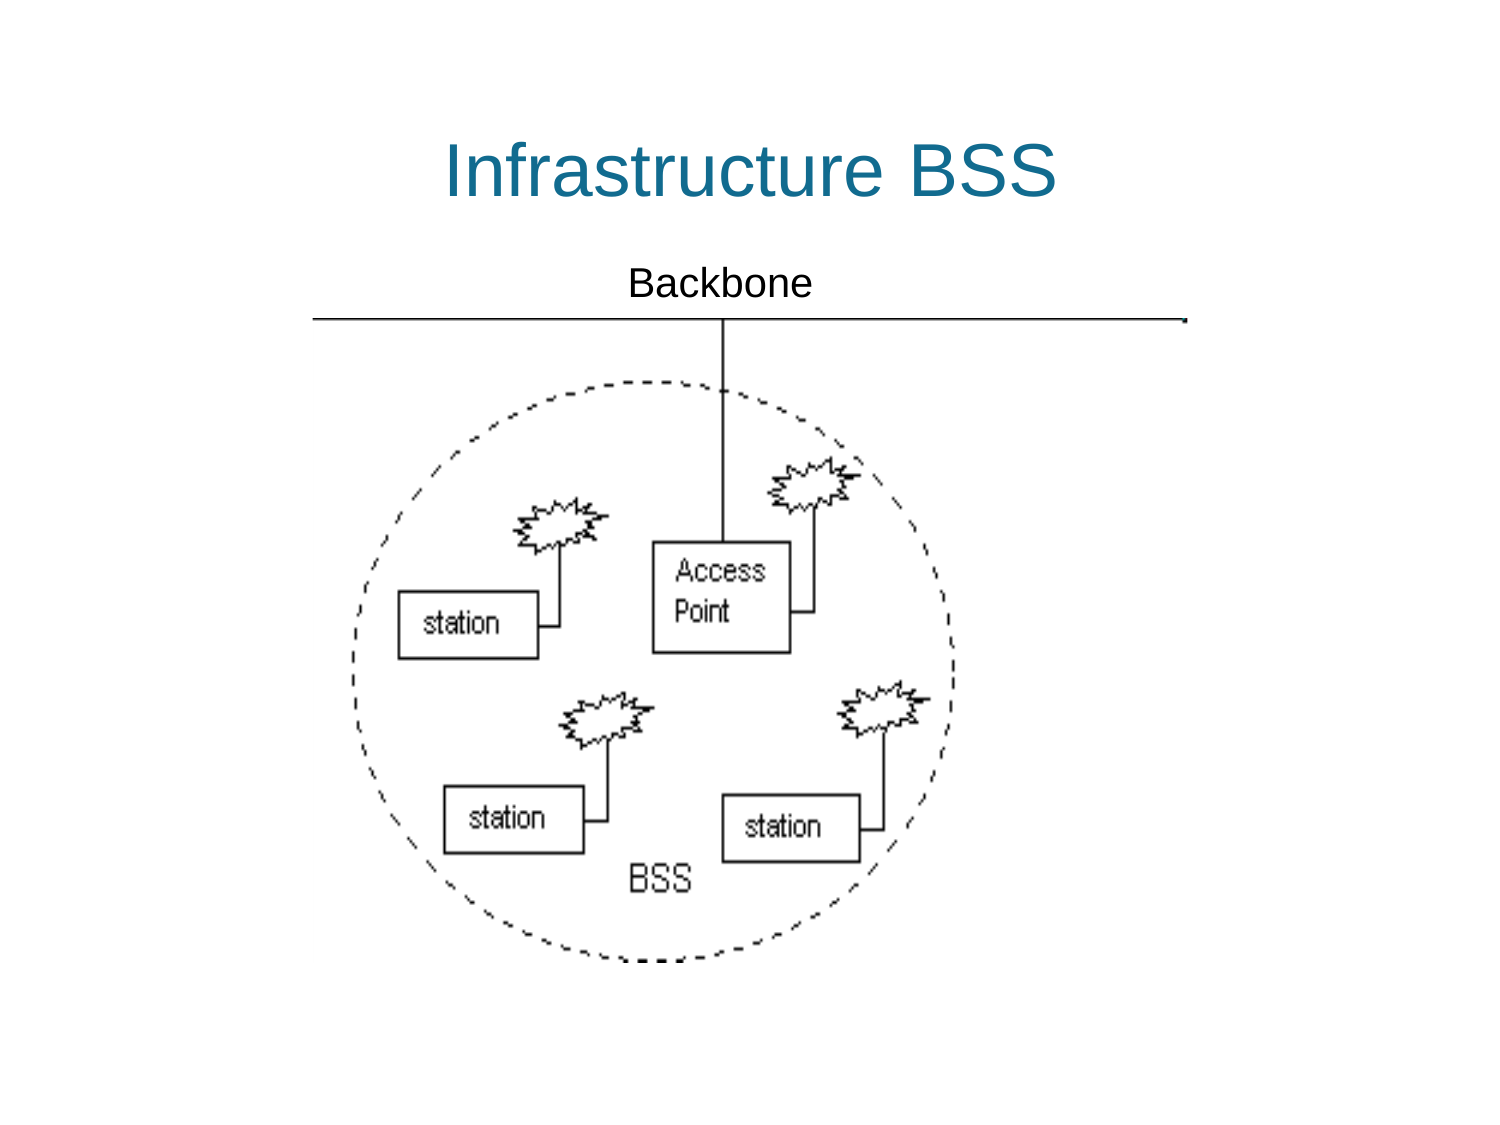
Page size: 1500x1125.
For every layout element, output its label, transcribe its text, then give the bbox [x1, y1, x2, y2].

text_box Infrastructure BSS [441, 121, 1059, 211]
text_box [312, 318, 1188, 963]
text_box Backbone [625, 256, 816, 306]
